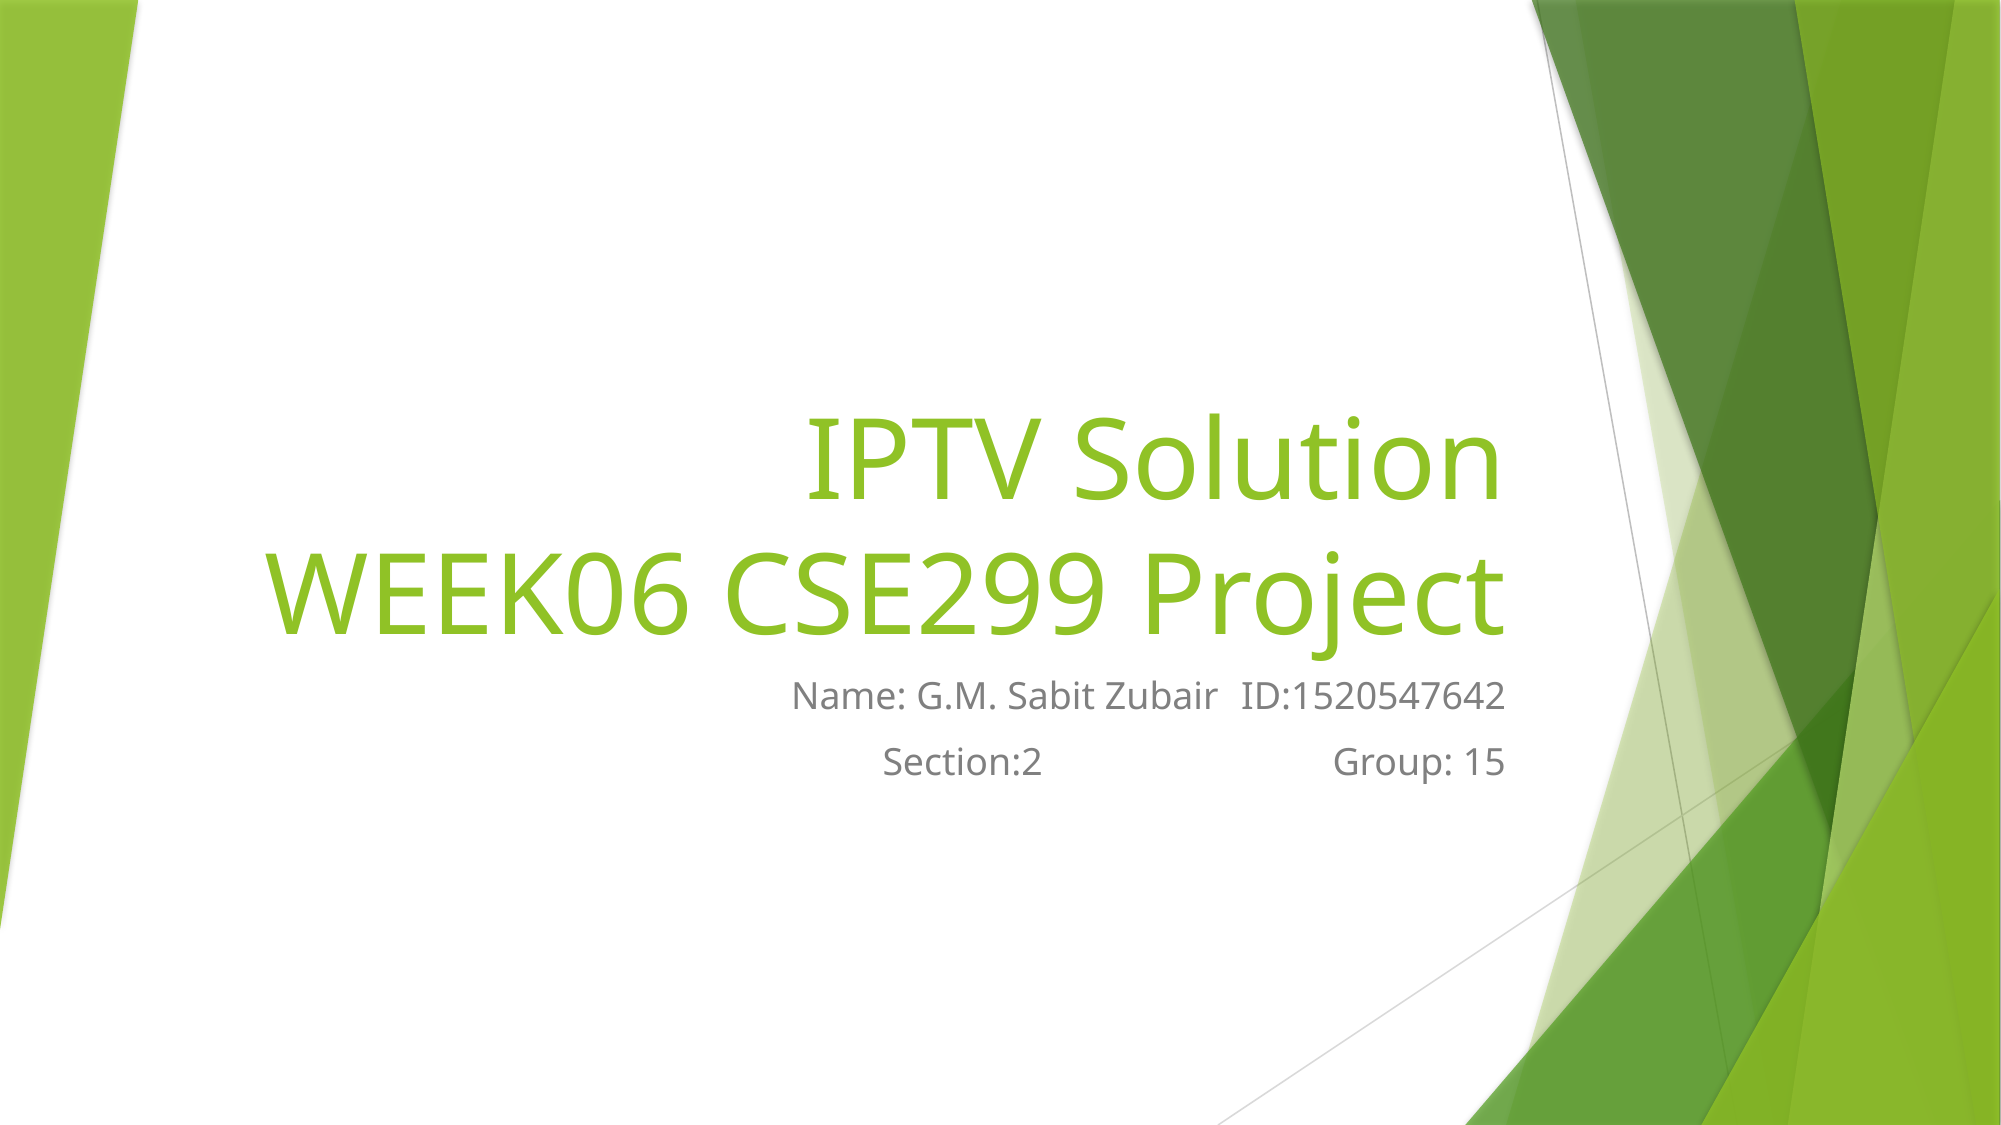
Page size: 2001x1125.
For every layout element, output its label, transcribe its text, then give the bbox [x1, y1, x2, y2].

title IPTV Solution WEEK06 CSE299 Project [247, 394, 1522, 664]
subtitle Name: G.M. Sabit Zubair ID:1520547642 Section:2 Group: 15 [247, 664, 1522, 845]
